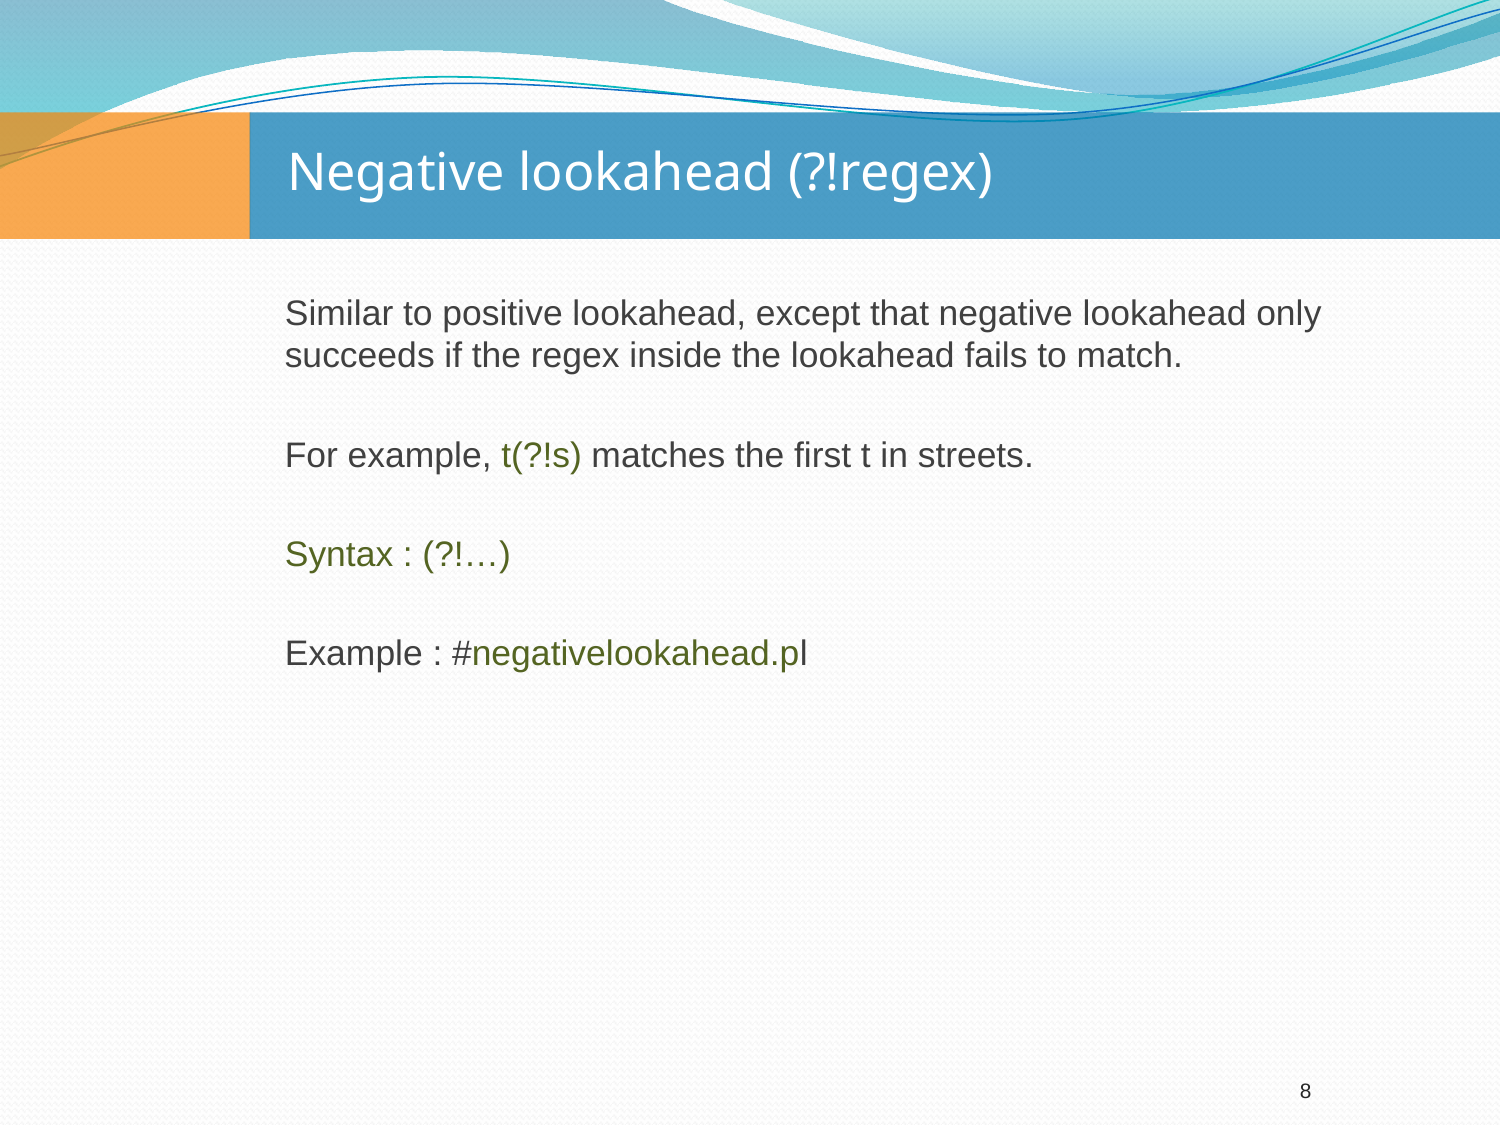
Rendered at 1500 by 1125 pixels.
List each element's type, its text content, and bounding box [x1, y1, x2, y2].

title Negative lookahead (?!regex) [272, 131, 1463, 225]
slide_number 8 [1299, 1042, 1425, 1103]
list Similar to positive lookahead, except that negative lookahead only succeeds if the regex inside the lookahead fails to match. For example, t(?!s) matches the first t in streets. Syntax : (?!…) Example : #negativelookahead.pl [269, 282, 1463, 875]
